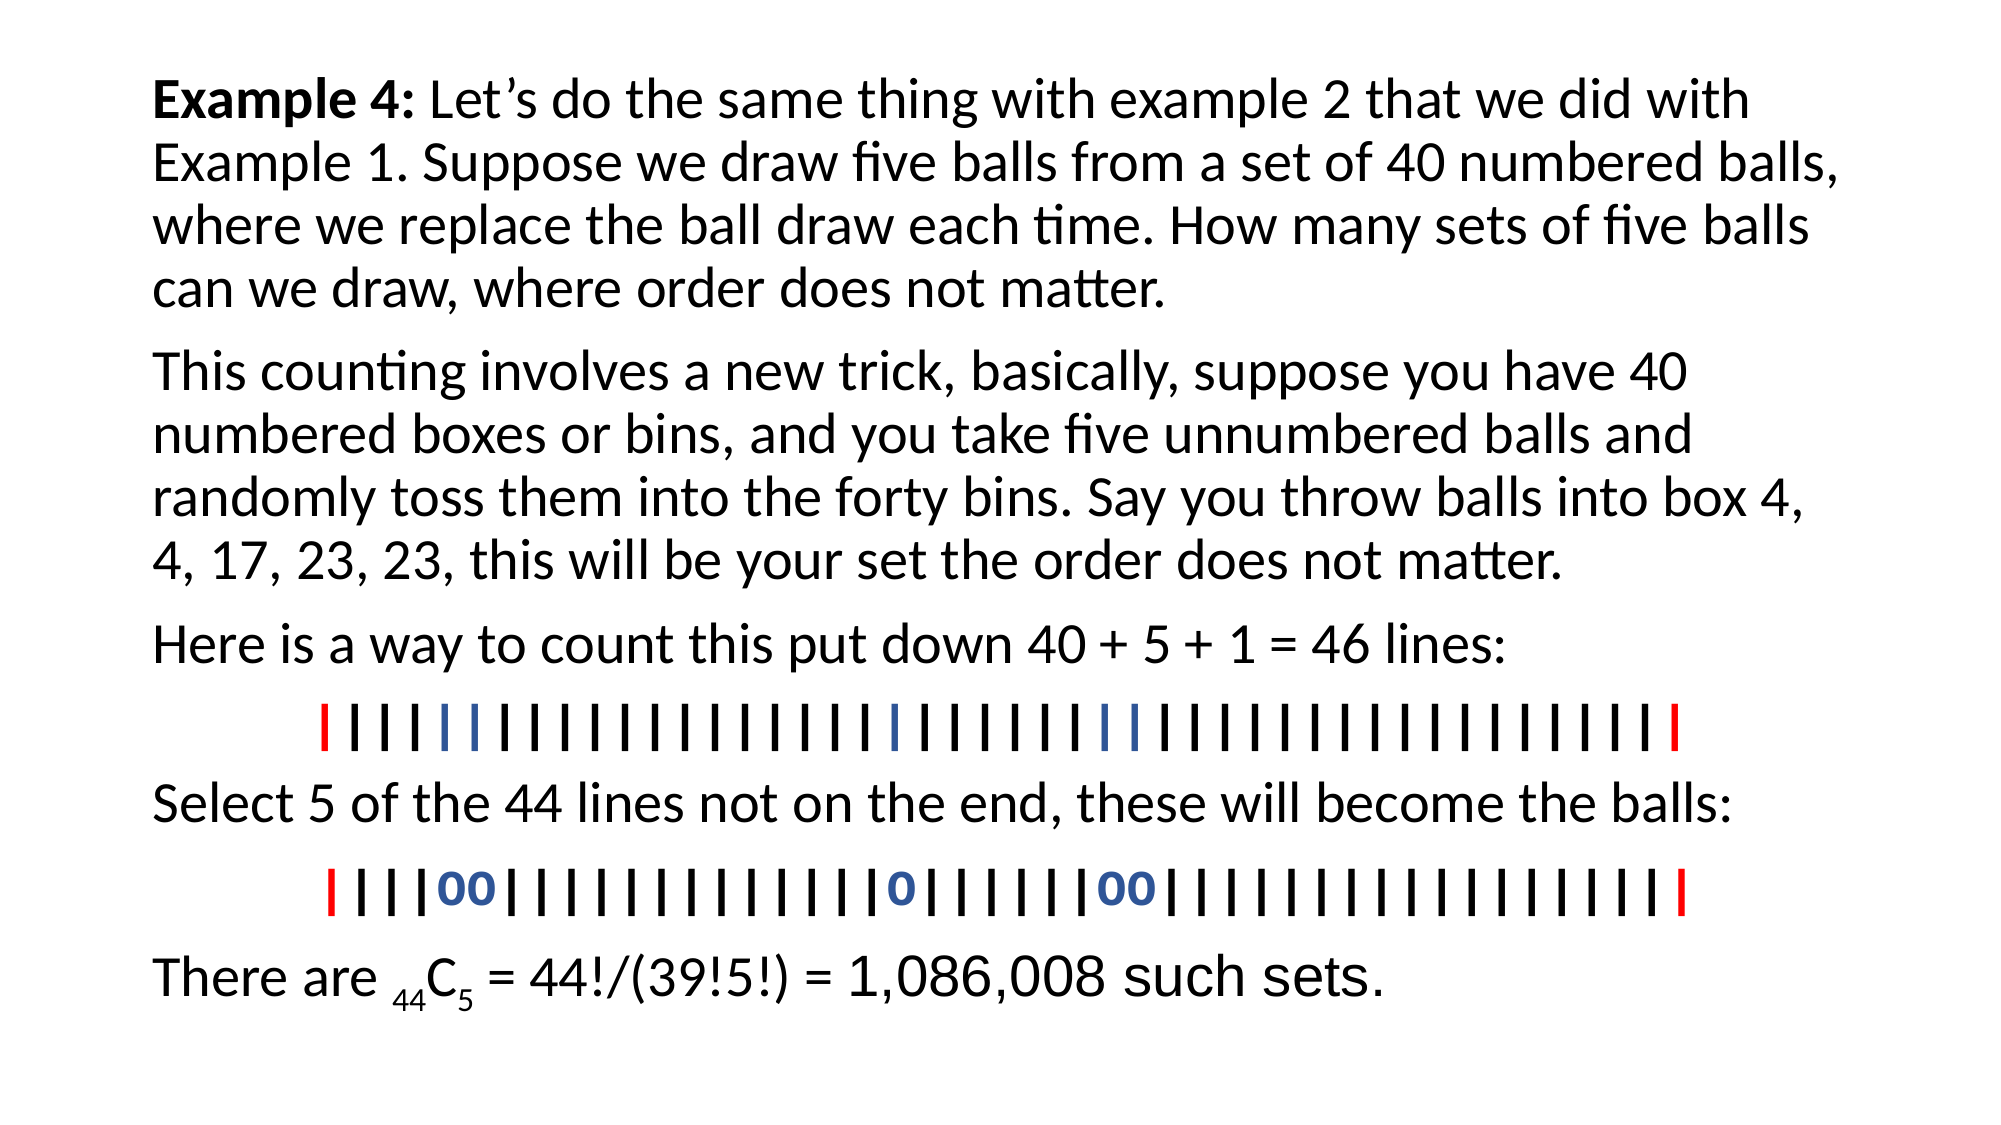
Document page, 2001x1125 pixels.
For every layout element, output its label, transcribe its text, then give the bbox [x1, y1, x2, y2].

list Example 4: Let’s do the same thing with example 2 that we did with Example 1. Suppose we draw five balls from a set of 40 numbered balls, where we replace the ball draw each time. How many sets of five balls can we draw, where order does not matter. This counting involves a new trick, basically, suppose you have 40 numbered boxes or bins, and you take five unnumbered balls and randomly toss them into the forty bins. Say you throw balls into box 4, 4, 17, 23, 23, this will be your set the order does not matter. Here is a way to count this put down 40 + 5 + 1 = 46 lines: |||||||||||||||||||||||||||||||||||||||||||||| Select 5 of the 44 lines not on the end, these will become the balls: ||||OO|||||||||||||O||||||OO|||||||||||||||||| There are 44C5 = 44!/(39!5!) = 1,086,008 such sets. [137, 60, 1863, 1056]
